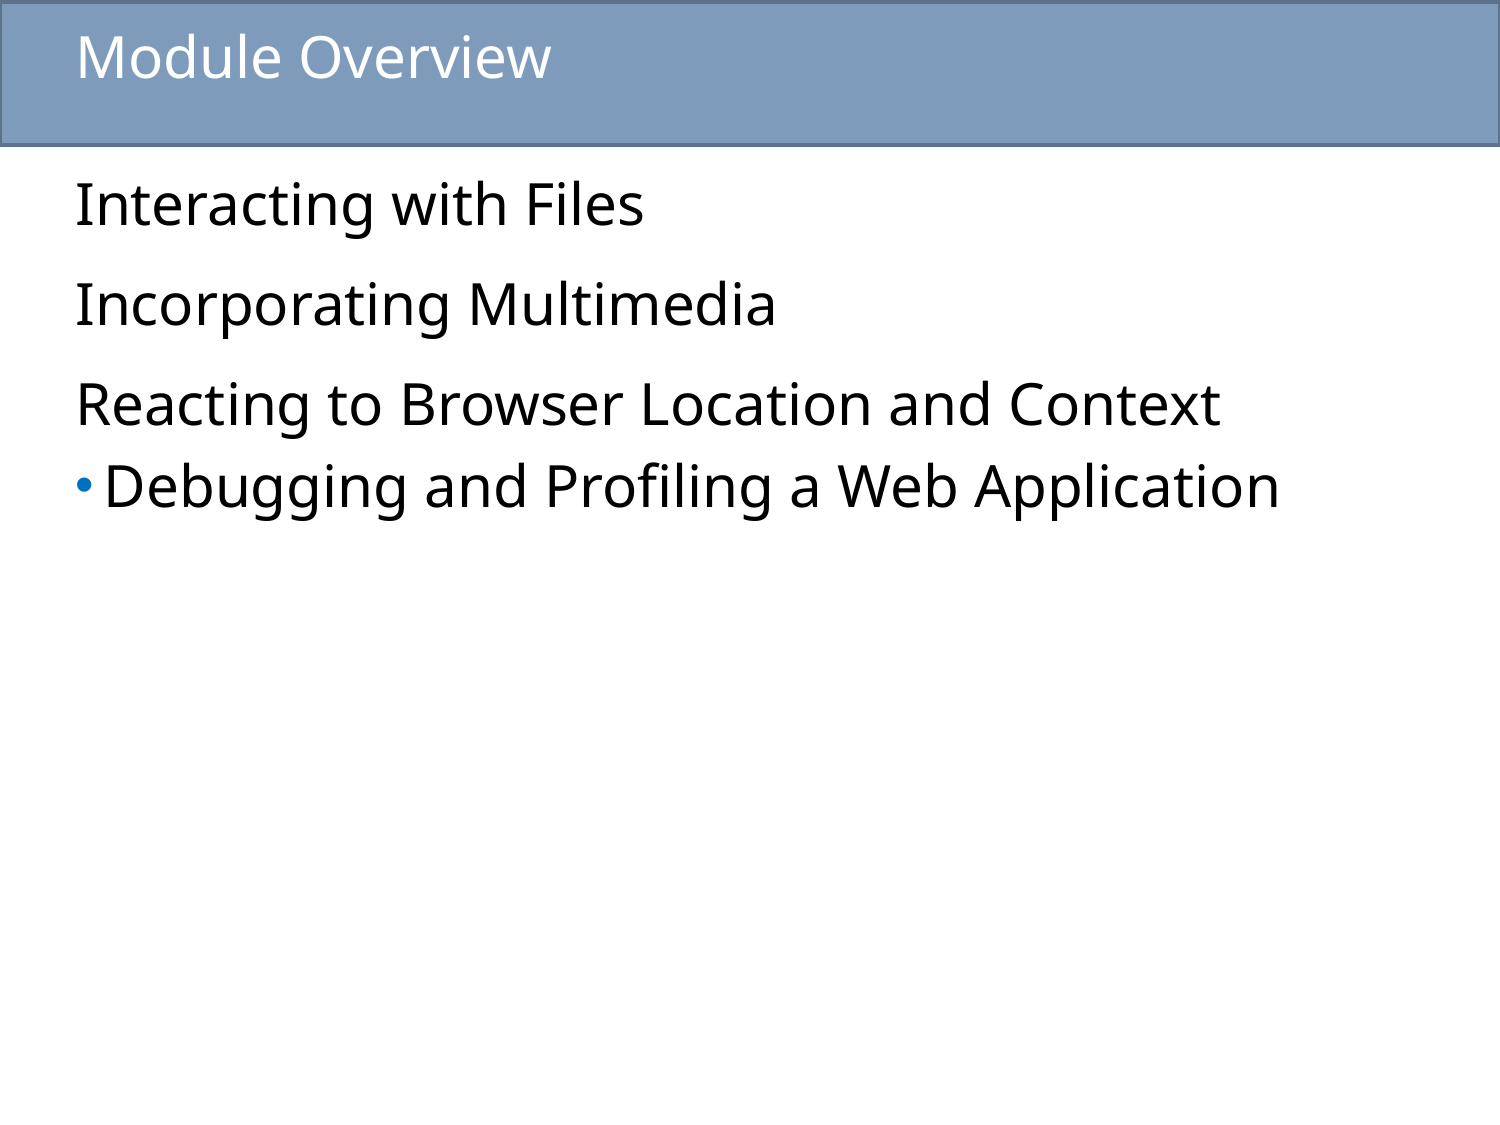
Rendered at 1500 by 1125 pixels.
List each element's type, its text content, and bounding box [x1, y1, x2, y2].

list Interacting with Files Incorporating Multimedia Reacting to Browser Location and Context Debugging and Profiling a Web Application [74, 167, 1408, 1013]
title Module Overview [75, 0, 1351, 122]
